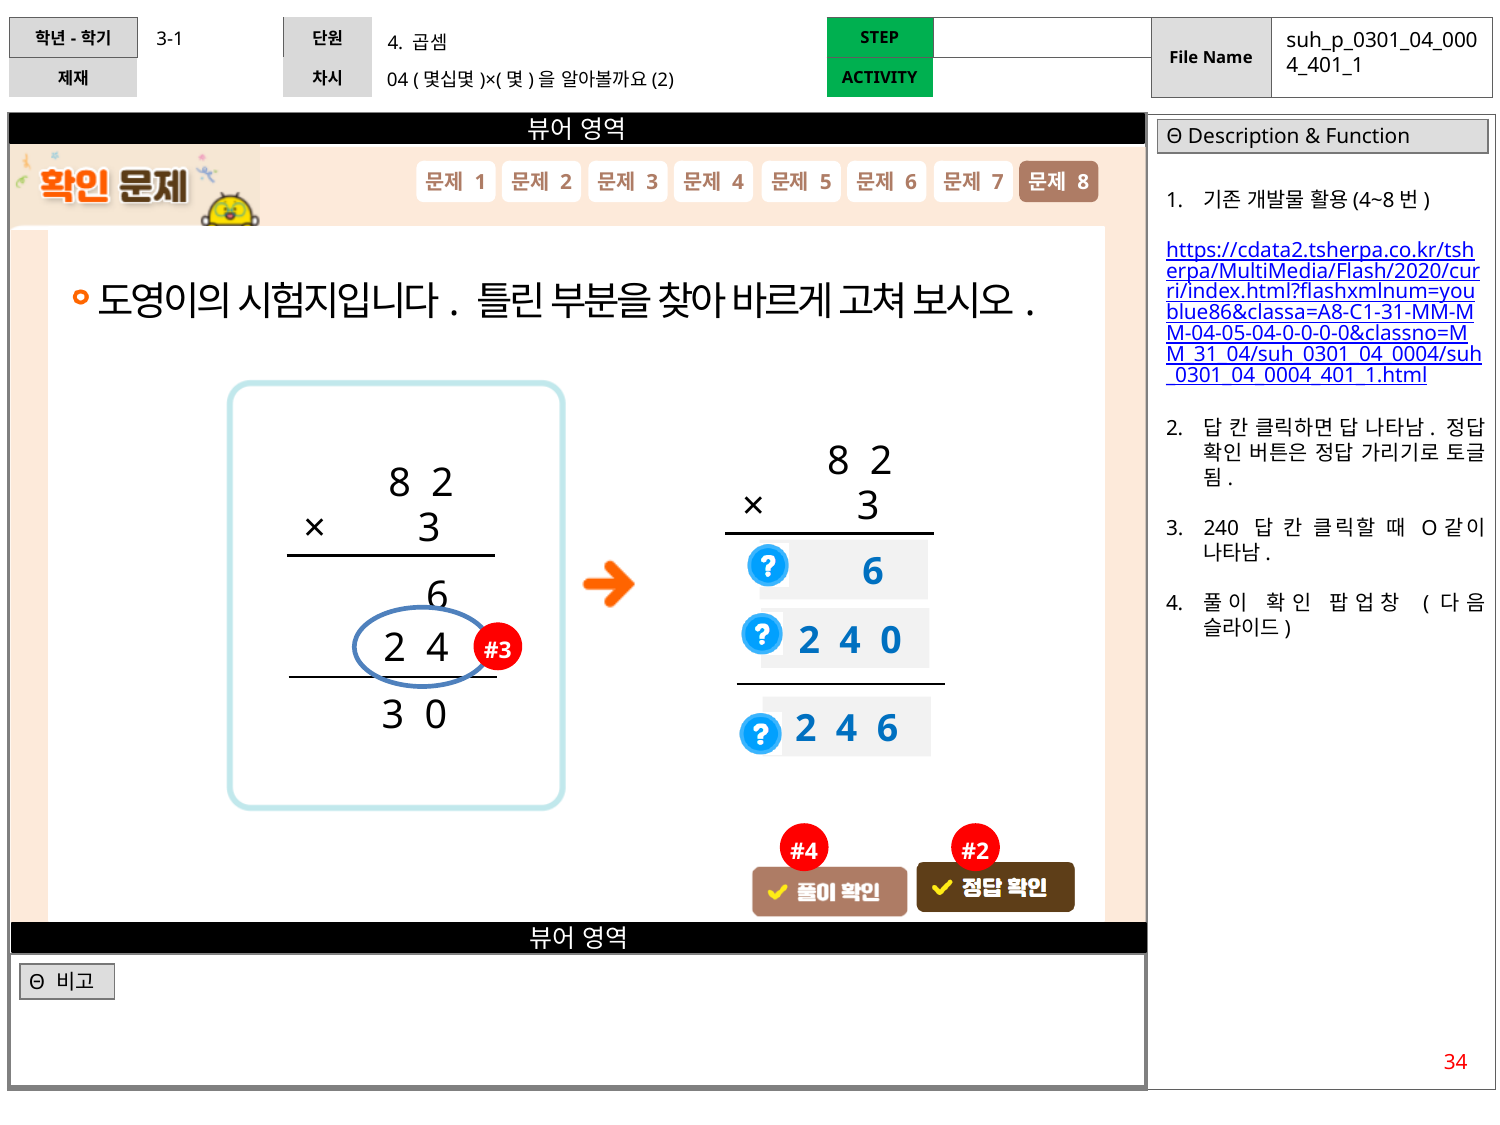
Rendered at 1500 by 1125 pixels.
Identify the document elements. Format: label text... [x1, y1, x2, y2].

picture [915, 858, 1078, 913]
text_box 기존 개발물 활용(4~8번) https://cdata2.tsherpa.co.kr/tsherpa/MultiMedia/Flash/2020/curri/index.html?flashxmlnum=youblue86&classa=A8-C1-31-MM-MM-04-05-04-0-0-0-0&classno=MM_31_04/suh_0301_04_0004/suh_0301_04_0004_401_1.html 답 칸 클릭하면 답 나타남. 정답 확인 버튼은 정답 가리기로 토글 됨. 240 답 칸 클릭할 때 O같이 나타남. 풀이 확인 팝업창 (다음 슬라이드) [1151, 179, 1500, 522]
picture [10, 144, 260, 230]
text_box #2 [949, 821, 1002, 857]
text_box suh_p_0301_04_0004_401_1 [1271, 18, 1500, 84]
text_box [252, 449, 526, 745]
text_box 문제 5 [759, 158, 843, 205]
text_box 문제 4 [671, 158, 756, 205]
picture [580, 555, 638, 611]
table_header Θ Description & Function [1158, 120, 1487, 152]
text_box 3-1 [141, 18, 284, 55]
text_box 문제 8 [1017, 158, 1101, 205]
text_box 도영이의 시험지입니다. 틀린 부분을 찾아 바르게 고쳐 보시오. [82, 268, 1105, 331]
picture [745, 543, 789, 587]
picture [225, 377, 568, 815]
picture [738, 712, 782, 756]
text_box 문제 1 [414, 158, 498, 205]
text_box 문제 6 [845, 158, 929, 205]
text_box 문제 7 [931, 158, 1016, 205]
text_box 문제 2 [499, 158, 584, 205]
picture [739, 612, 783, 656]
picture [749, 864, 908, 918]
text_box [691, 427, 964, 758]
text_box 4. 곱셈 [372, 23, 828, 48]
text_box 문제 3 [586, 158, 670, 205]
text_box #4 [777, 821, 831, 863]
picture [70, 285, 90, 307]
text_box 04 (몇십몇)×(몇)을 알아볼까요(2) [372, 60, 821, 96]
